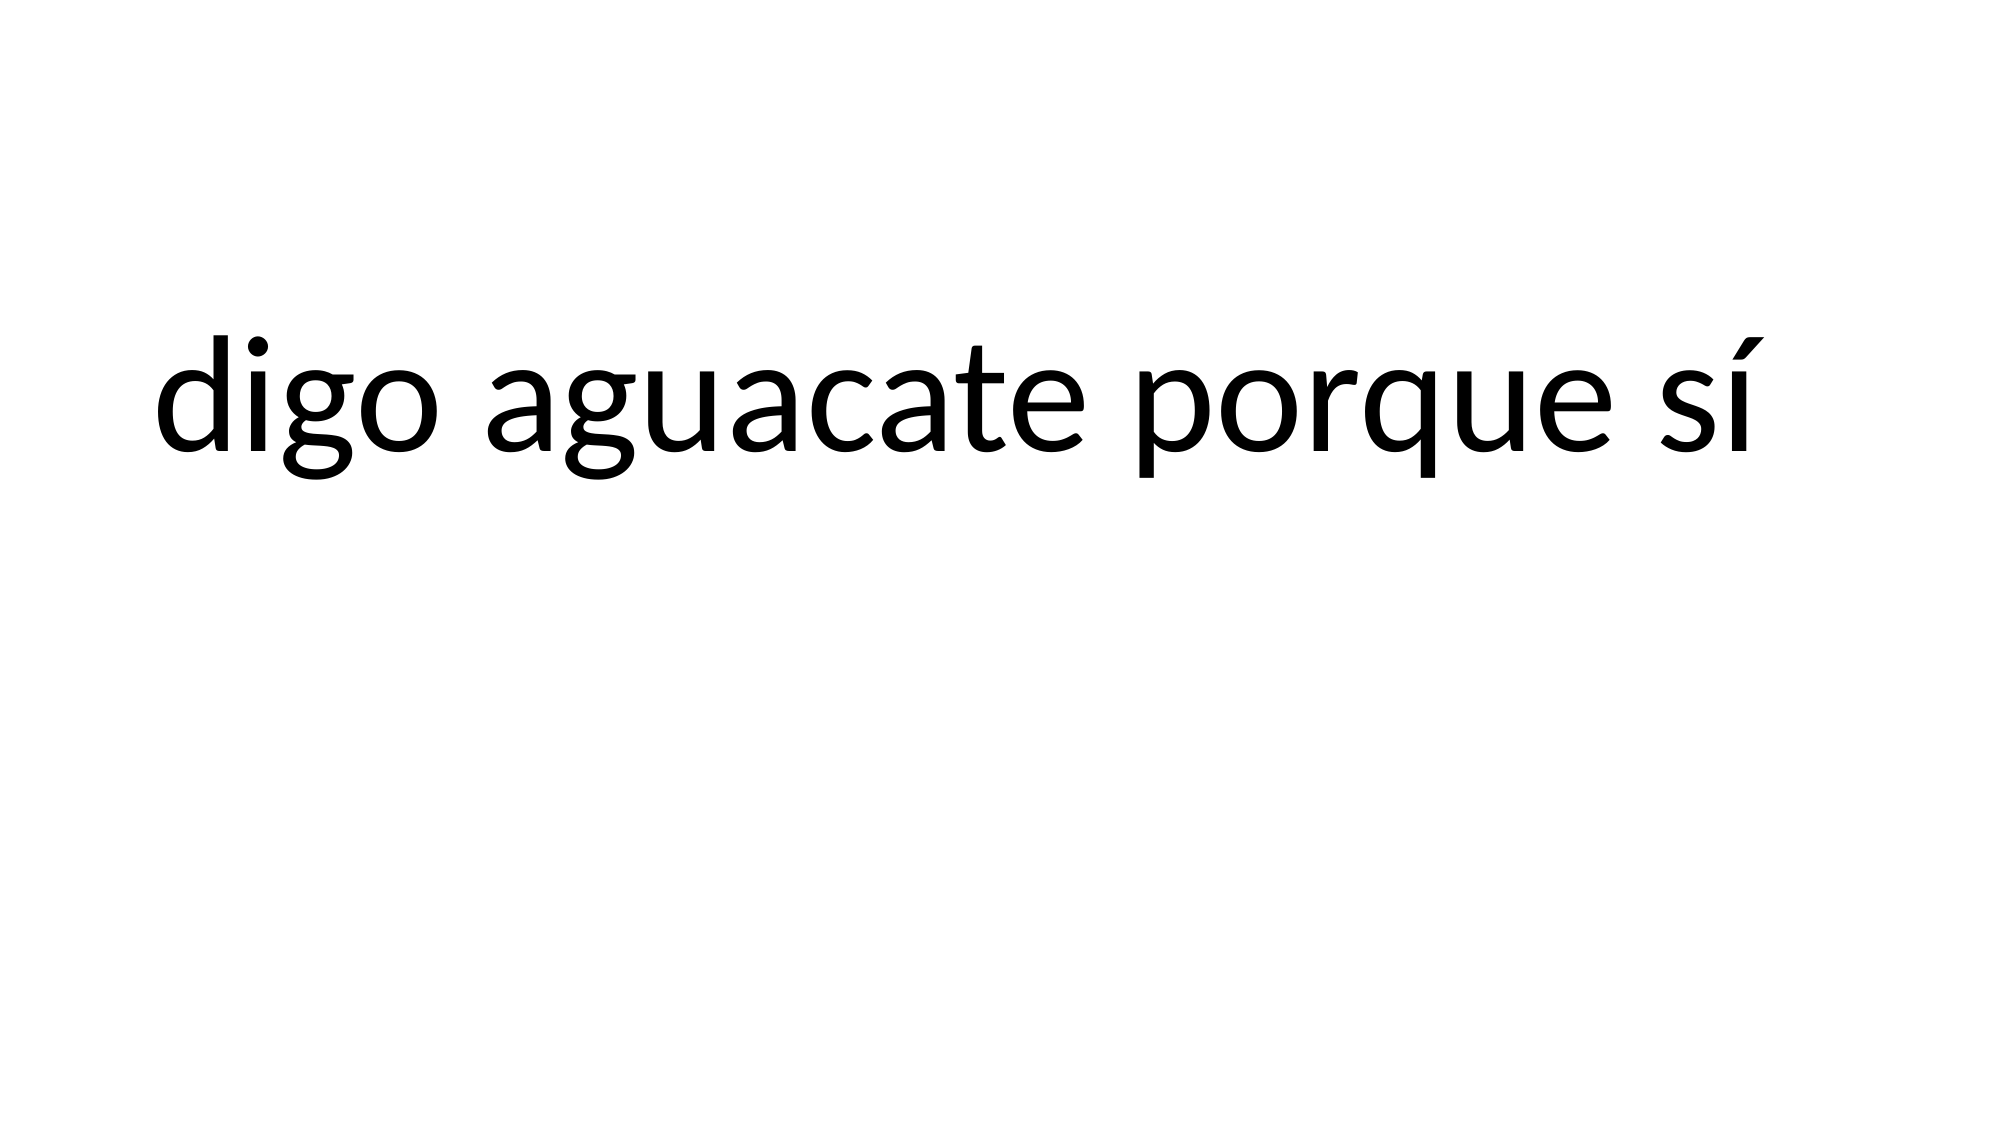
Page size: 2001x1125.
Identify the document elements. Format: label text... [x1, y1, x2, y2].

list digo aguacate porque sí [137, 299, 1863, 1014]
